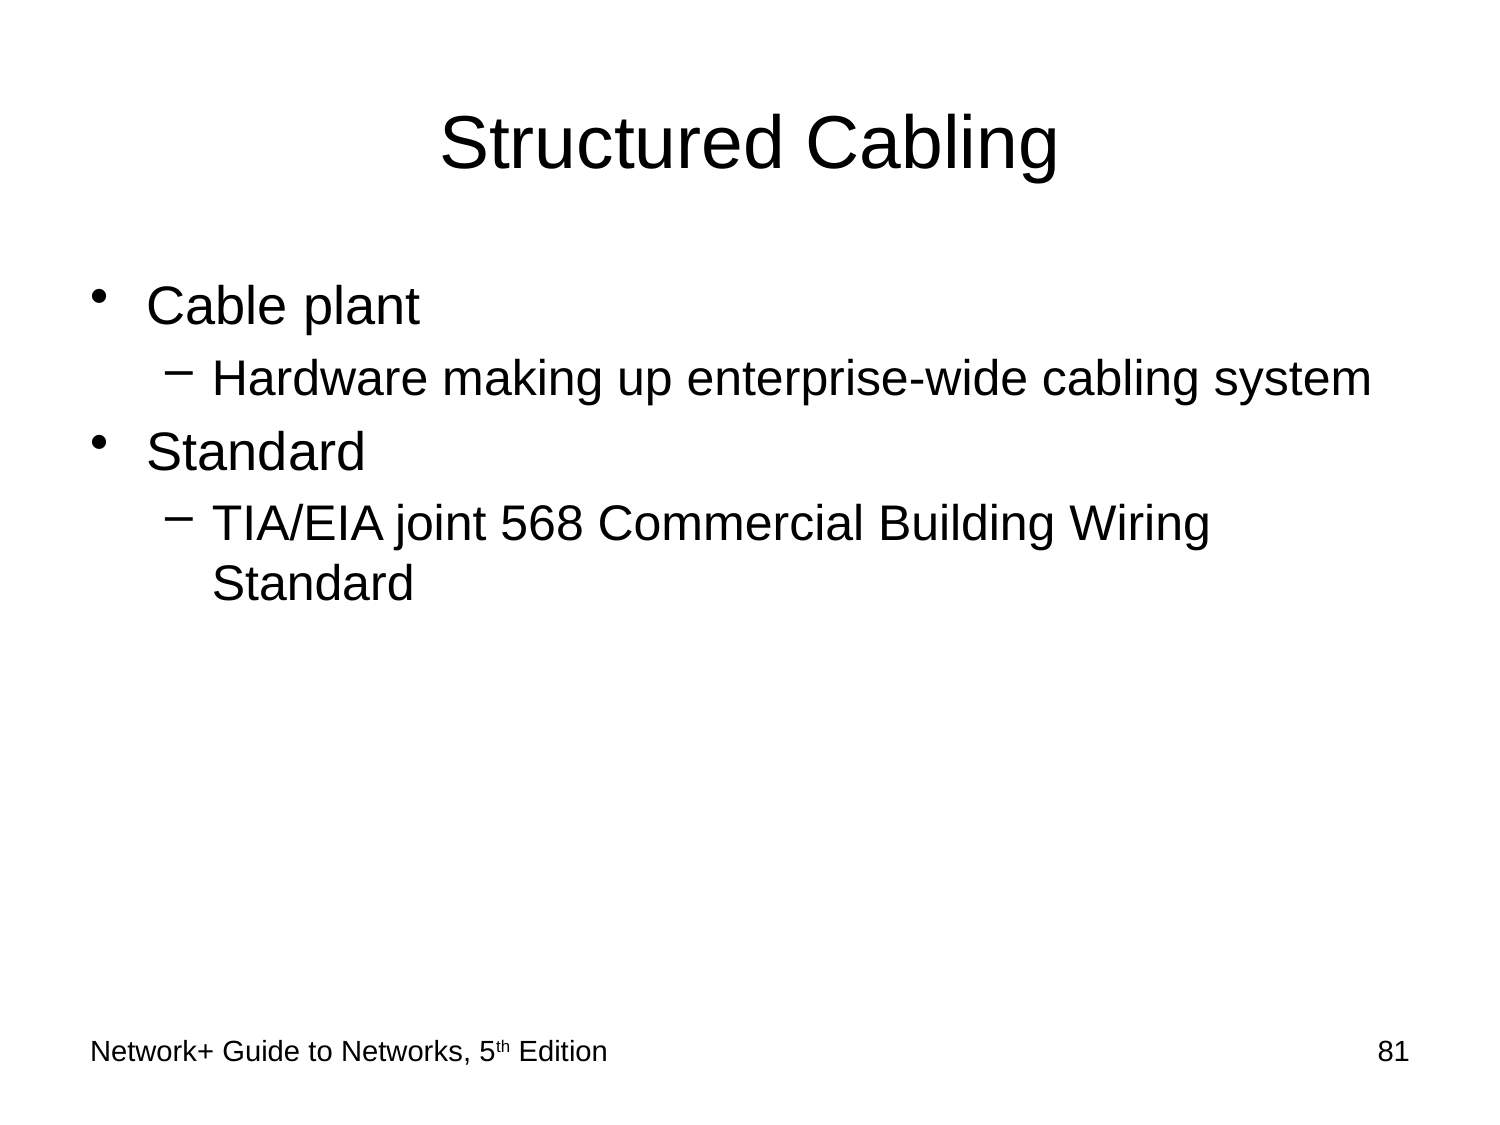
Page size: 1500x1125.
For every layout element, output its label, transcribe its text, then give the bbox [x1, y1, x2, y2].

list Cable plant Hardware making up enterprise-wide cabling system Standard TIA/EIA joint 568 Commercial Building Wiring Standard [75, 262, 1425, 1005]
footer Network+ Guide to Networks, 5th Edition [74, 1024, 988, 1103]
slide_number 81 [1074, 1024, 1426, 1103]
title Structured Cabling [75, 45, 1425, 233]
